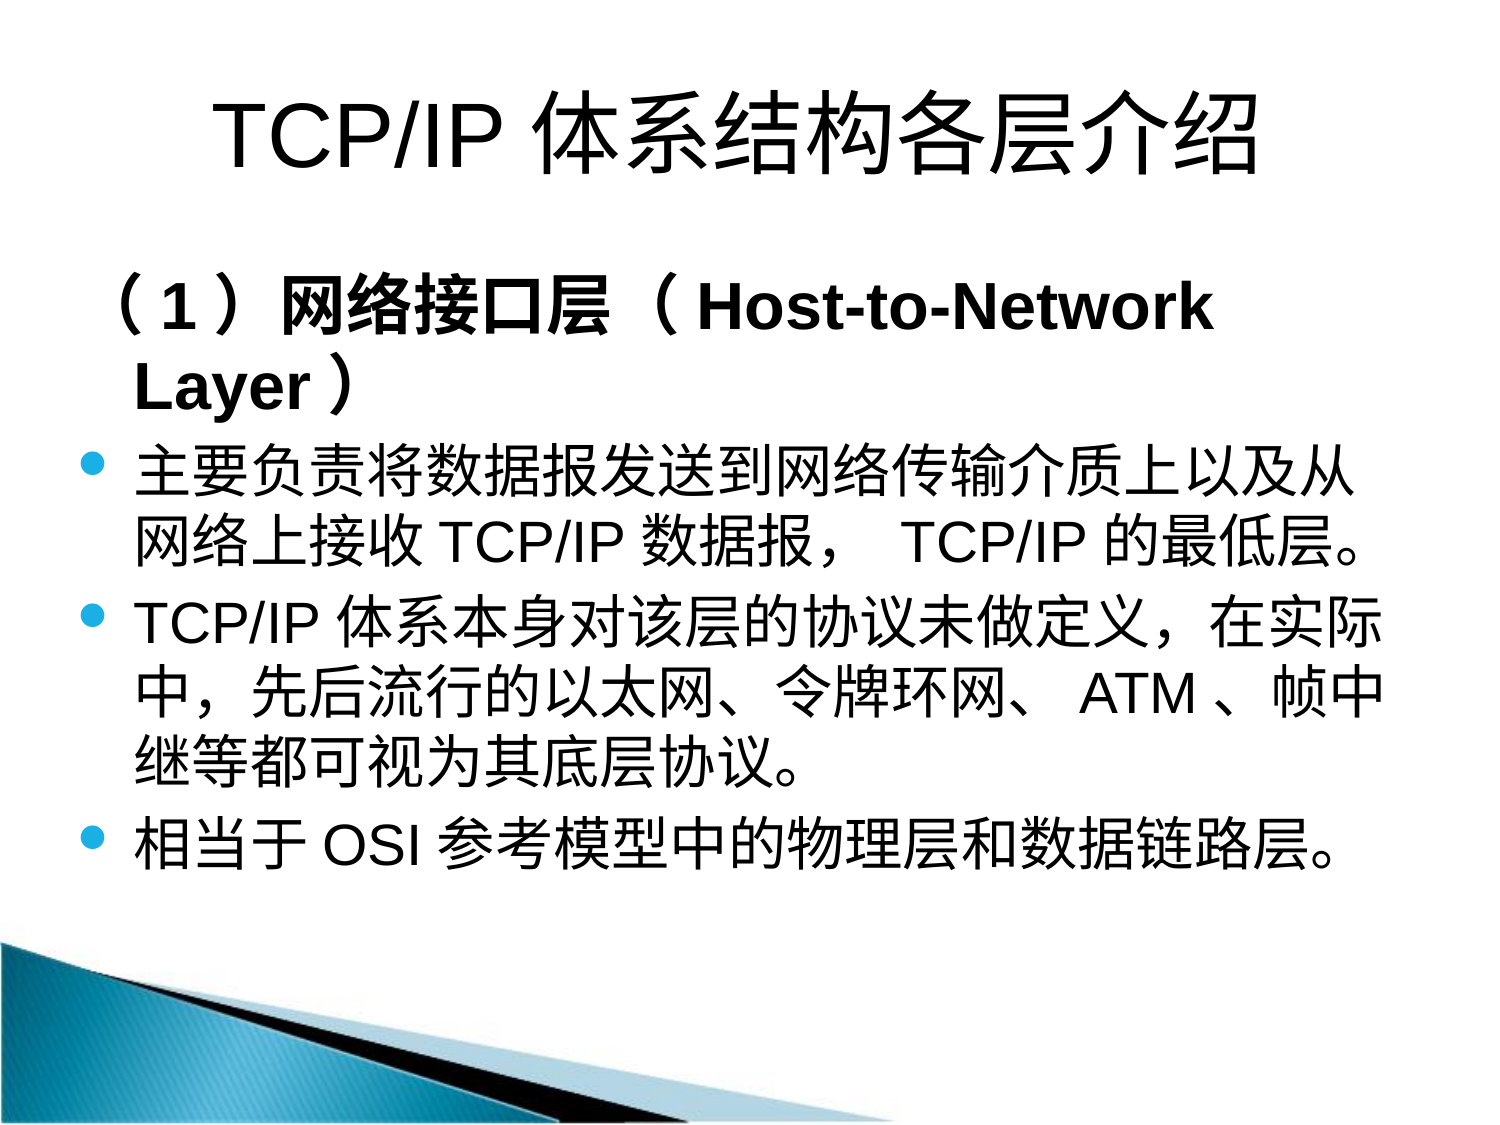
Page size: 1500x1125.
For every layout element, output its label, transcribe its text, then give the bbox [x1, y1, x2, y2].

picture [0, 823, 914, 1125]
list （1）网络接口层（Host-to-Network Layer） 主要负责将数据报发送到网络传输介质上以及从网络上接收TCP/IP数据报， TCP/IP的最低层。 TCP/IP体系本身对该层的协议未做定义，在实际中，先后流行的以太网、令牌环网、ATM、帧中继等都可视为其底层协议。 相当于OSI参考模型中的物理层和数据链路层。 [62, 254, 1413, 998]
title TCP/IP体系结构各层介绍 [62, 37, 1413, 226]
